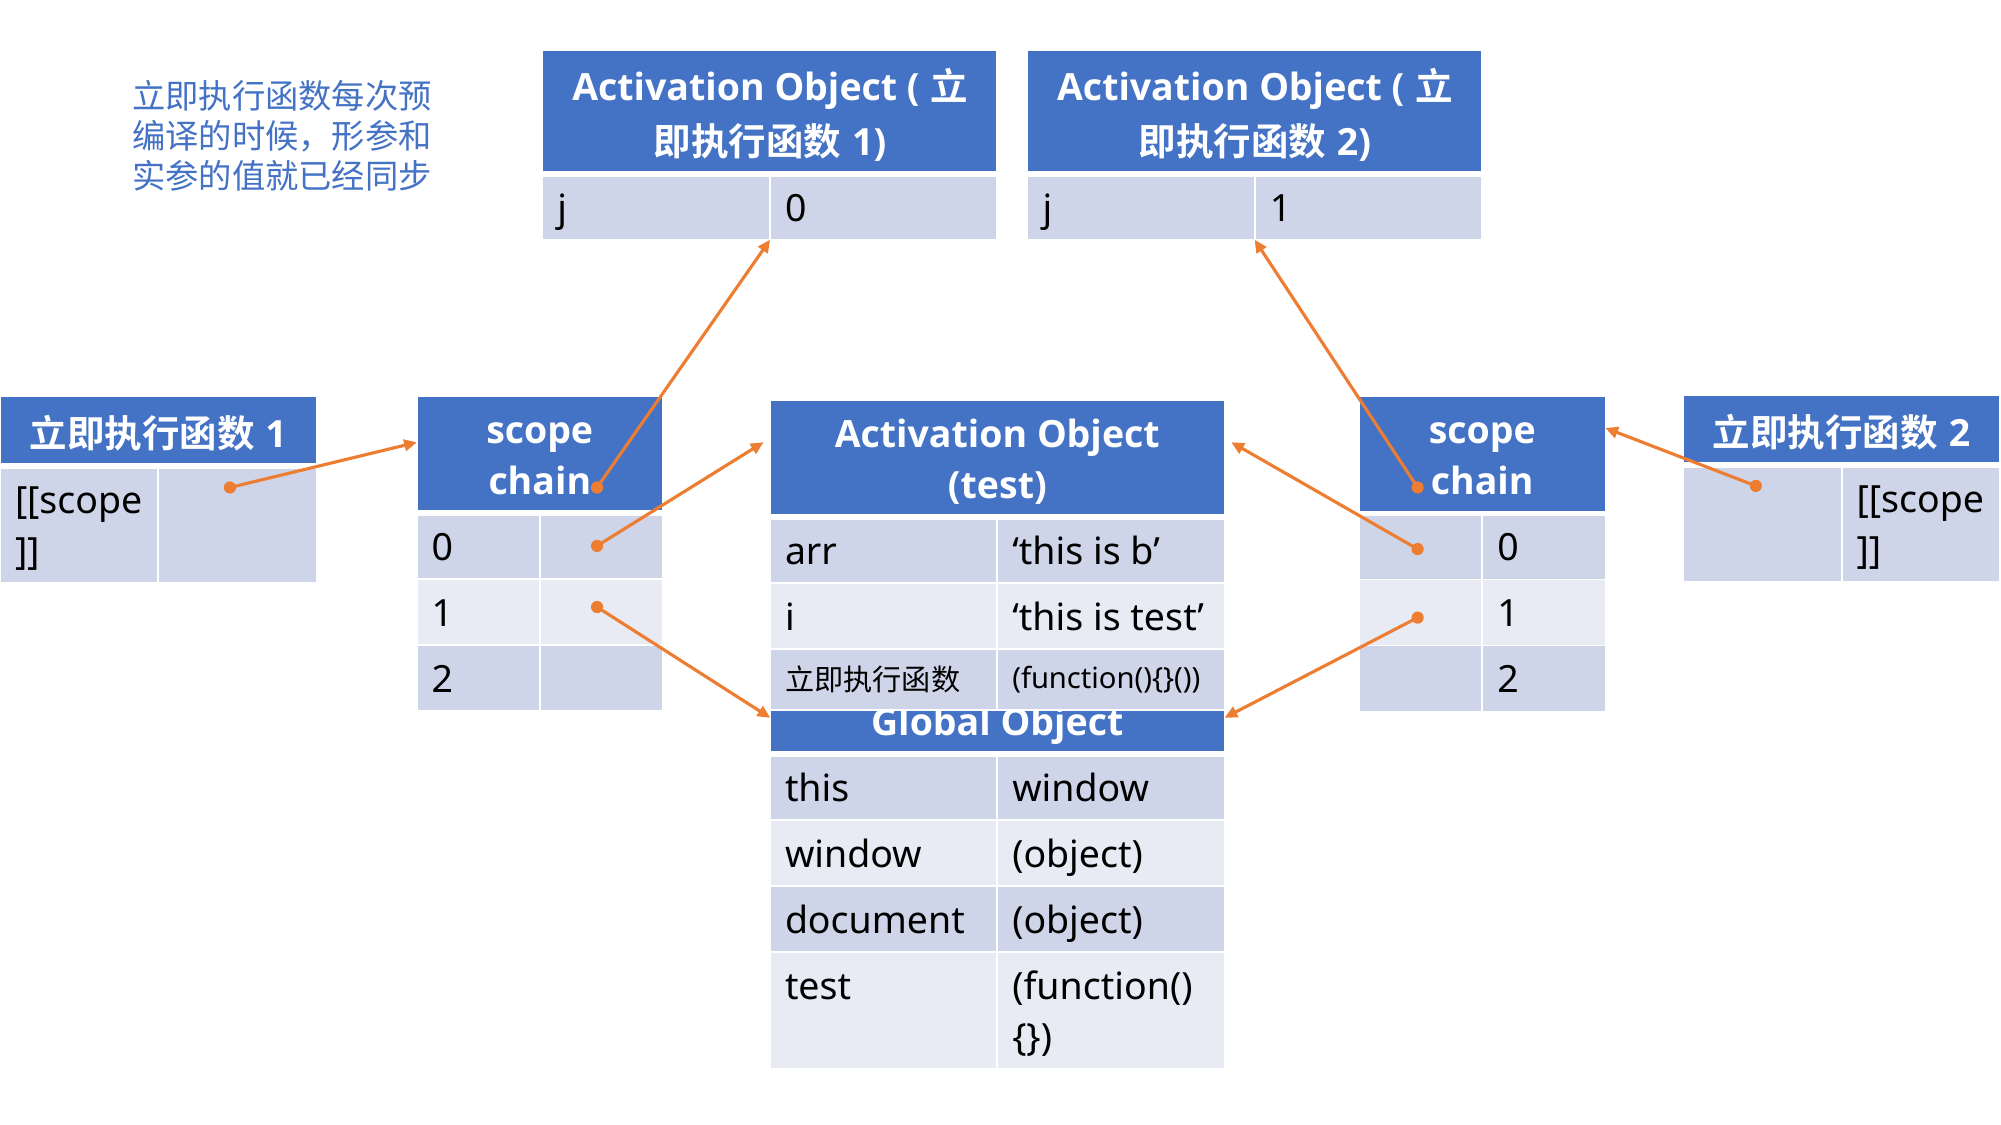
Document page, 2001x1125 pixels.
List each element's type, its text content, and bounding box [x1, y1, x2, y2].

table_header Activation Object (立即执行函数1) [543, 51, 996, 171]
table_cell this [771, 757, 996, 819]
table_cell [[scope]] [1843, 468, 1999, 581]
table_cell [[scope]] [1, 469, 157, 582]
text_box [596, 442, 764, 546]
table_cell 2 [1483, 646, 1605, 711]
table_header Activation Object (test) [771, 401, 1224, 514]
table_cell ‘this is test’ [998, 584, 1224, 648]
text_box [1231, 442, 1418, 549]
table_cell 1 [418, 580, 539, 644]
table_cell arr [771, 520, 996, 582]
table_cell 0 [418, 516, 539, 578]
table_cell j [543, 177, 769, 239]
table_cell 0 [771, 177, 996, 239]
table_cell [1360, 580, 1481, 645]
table_cell [1684, 468, 1841, 581]
table_cell 2 [418, 646, 539, 710]
table_cell 立即执行函数 [771, 650, 996, 709]
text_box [596, 607, 770, 718]
table_cell j [1028, 177, 1254, 239]
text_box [596, 215, 770, 488]
table_cell window [998, 757, 1224, 819]
table_cell [541, 646, 596, 710]
table_header Global Object [771, 711, 1224, 751]
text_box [1605, 428, 1756, 486]
table_header 立即执行函数1 [1, 397, 316, 463]
table_cell document [771, 887, 996, 951]
table_cell 1 [1483, 580, 1605, 645]
text_box 立即执行函数每次预编译的时候，形参和实参的值就已经同步 [102, 67, 463, 203]
table_cell 1 [1256, 177, 1481, 239]
table_cell [541, 580, 662, 644]
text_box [229, 442, 417, 488]
table_cell [159, 469, 316, 582]
table_cell [1418, 646, 1481, 711]
table_cell test [771, 953, 996, 1068]
table_header scope chain [418, 397, 596, 510]
table_cell 0 [1483, 516, 1605, 579]
table_cell [1360, 516, 1481, 579]
table_cell (object) [998, 821, 1224, 885]
table_cell (function(){}()) [998, 650, 1224, 709]
table_cell ‘this is b’ [998, 520, 1224, 582]
table_header Activation Object (立即执行函数2) [1028, 51, 1481, 171]
table_cell [541, 516, 662, 578]
table_cell (function(){}) [998, 953, 1224, 1068]
table_cell i [771, 584, 996, 648]
table_cell window [771, 821, 996, 885]
table_cell (object) [998, 887, 1224, 951]
table_header scope chain [1418, 397, 1605, 511]
table_header 立即执行函数2 [1684, 396, 1999, 462]
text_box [1254, 215, 1418, 442]
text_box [1224, 617, 1418, 718]
